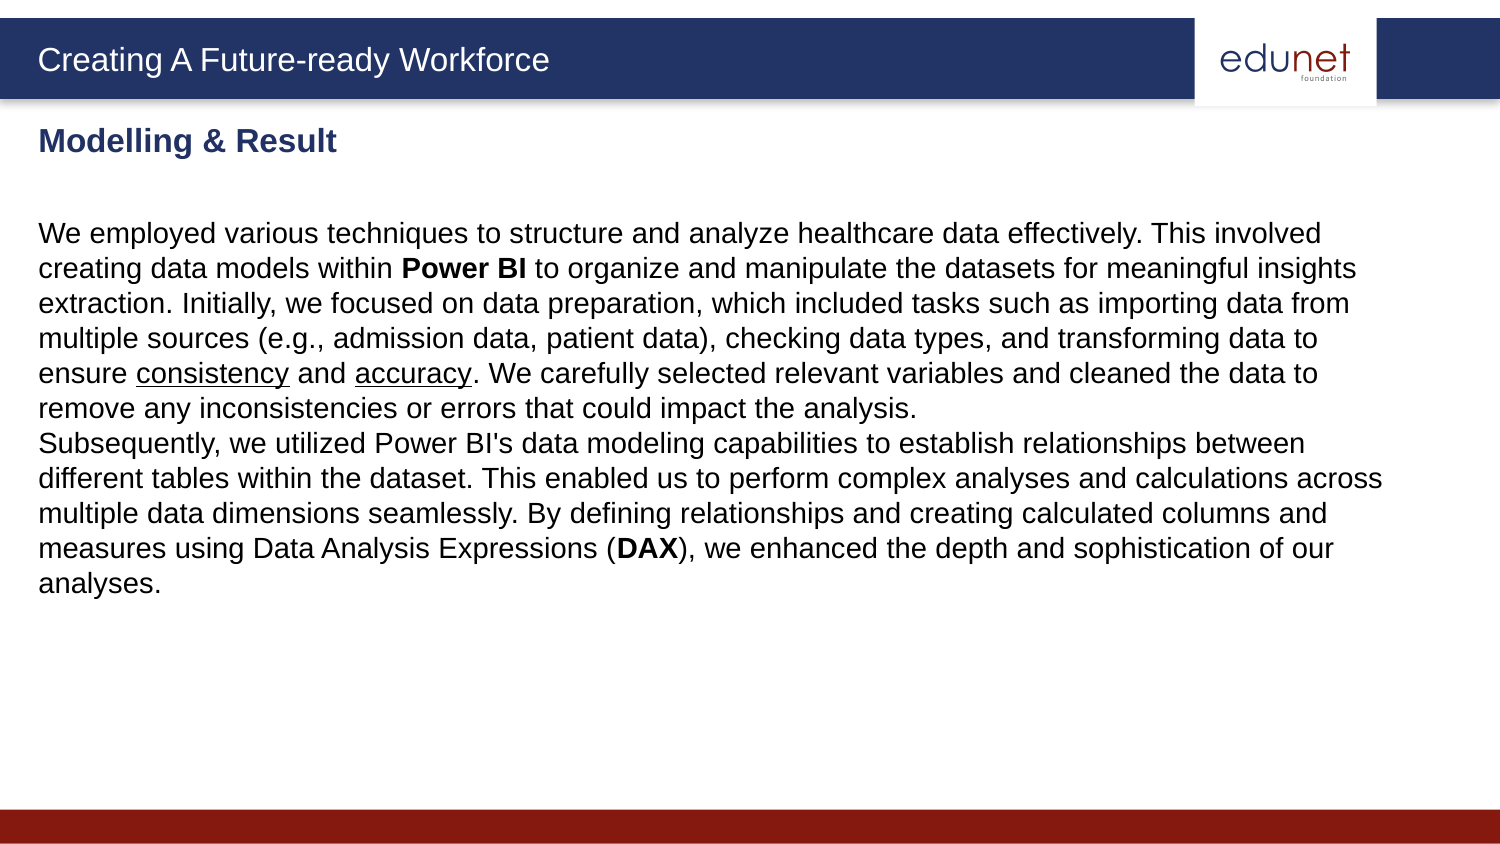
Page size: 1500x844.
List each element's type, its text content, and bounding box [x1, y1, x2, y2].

picture [1215, 38, 1356, 86]
text_box Modelling & Result [23, 112, 750, 167]
text_box We employed various techniques to structure and analyze healthcare data effectively. This involved creating data models within Power BI to organize and manipulate the datasets for meaningful insights extraction. Initially, we focused on data preparation, which included tasks such as importing data from multiple sources (e.g., admission data, patient data), checking data types, and transforming data to ensure consistency and accuracy. We carefully selected relevant variables and cleaned the data to remove any inconsistencies or errors that could impact the analysis. Subsequently, we utilized Power BI's data modeling capabilities to establish relationships between different tables within the dataset. This enabled us to perform complex analyses and calculations across multiple data dimensions seamlessly. By defining relationships and creating calculated columns and measures using Data Analysis Expressions (DAX), we enhanced the depth and sophistication of our analyses. [23, 207, 1410, 607]
